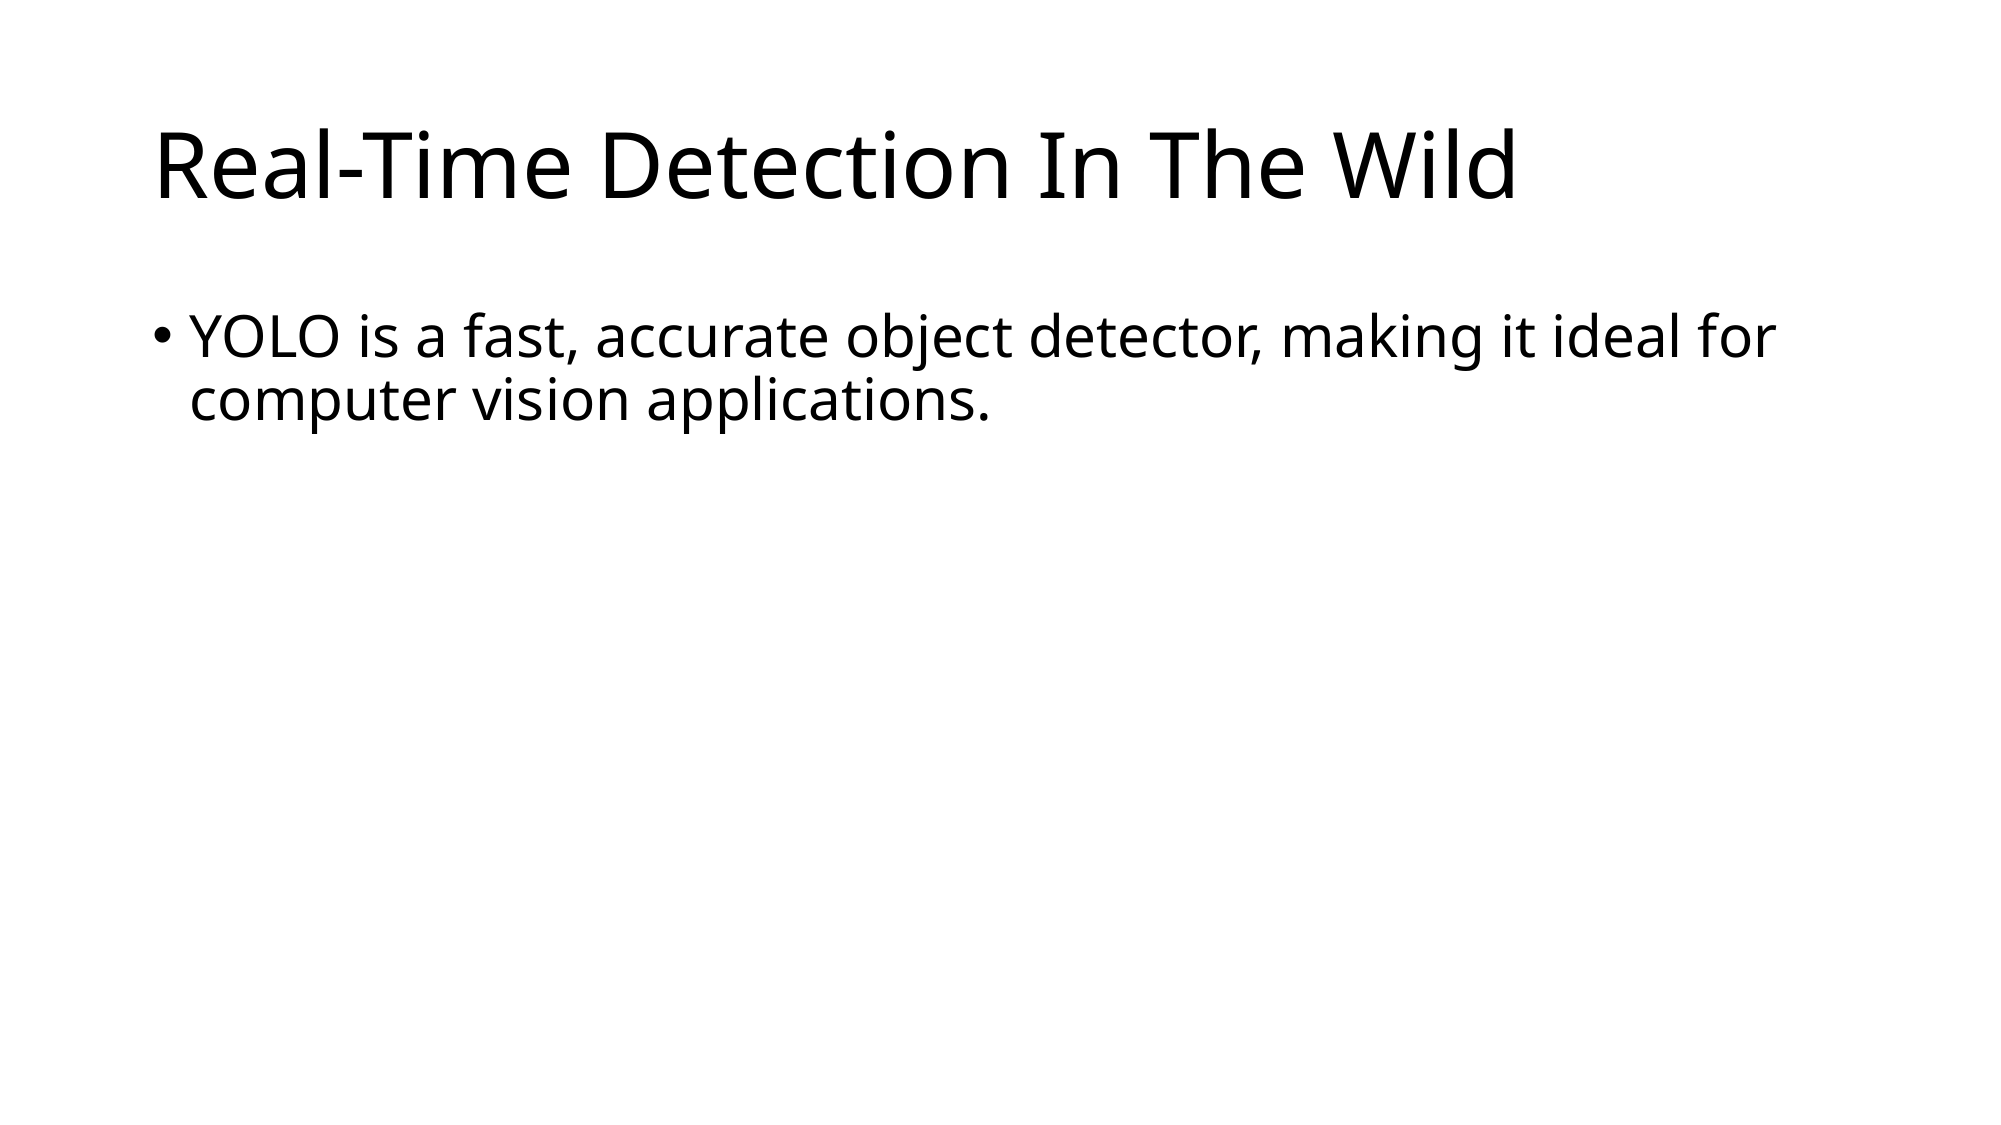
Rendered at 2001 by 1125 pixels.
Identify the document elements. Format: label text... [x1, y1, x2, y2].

title Real-Time Detection In The Wild [137, 59, 1863, 278]
list YOLO is a fast, accurate object detector, making it ideal for computer vision applications. [137, 299, 1863, 1014]
